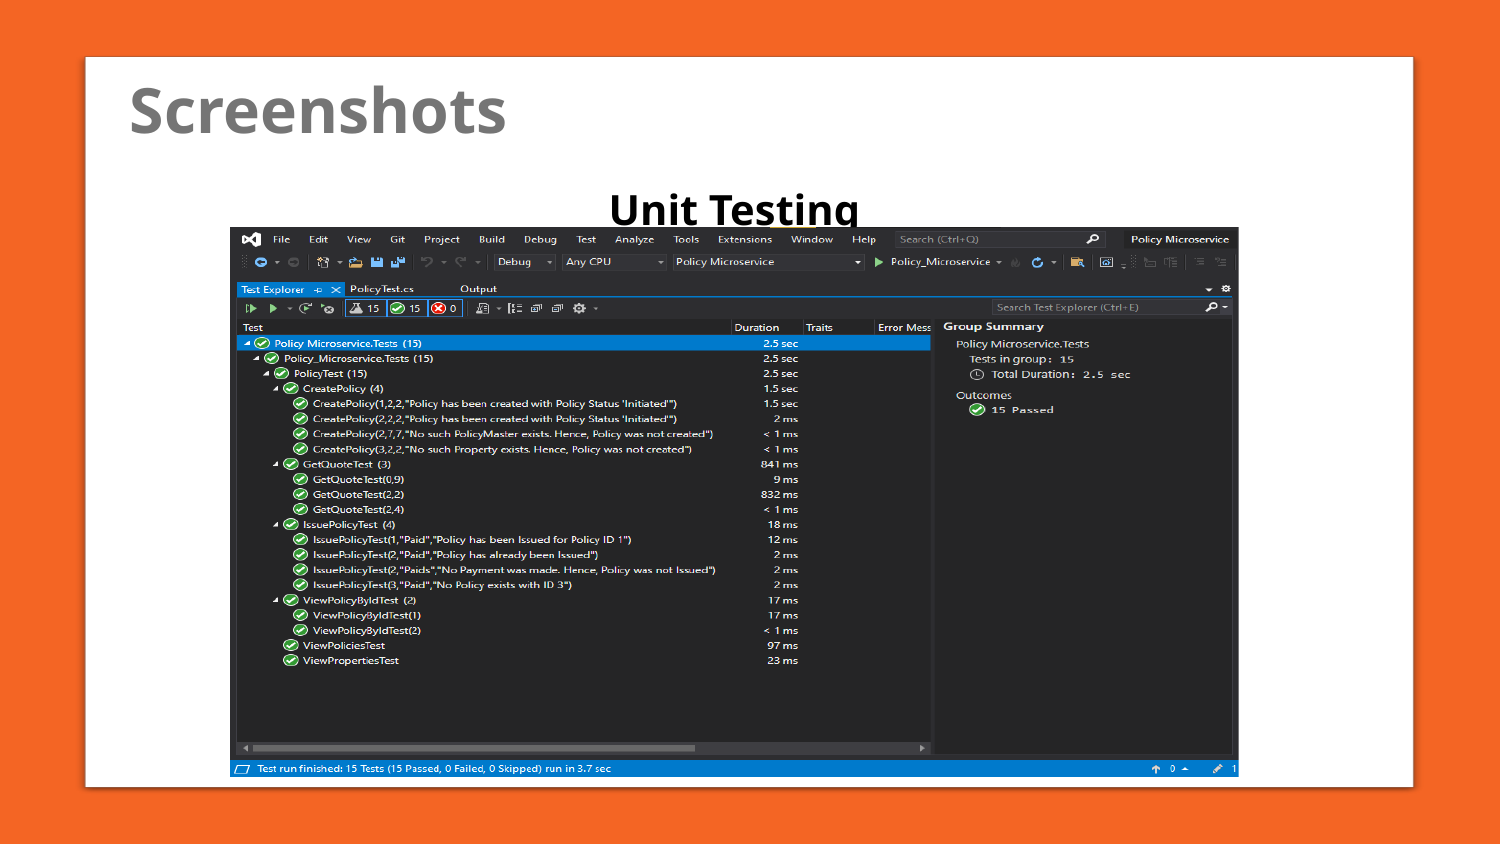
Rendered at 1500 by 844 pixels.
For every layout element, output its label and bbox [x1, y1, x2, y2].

picture [31, 26, 1469, 818]
